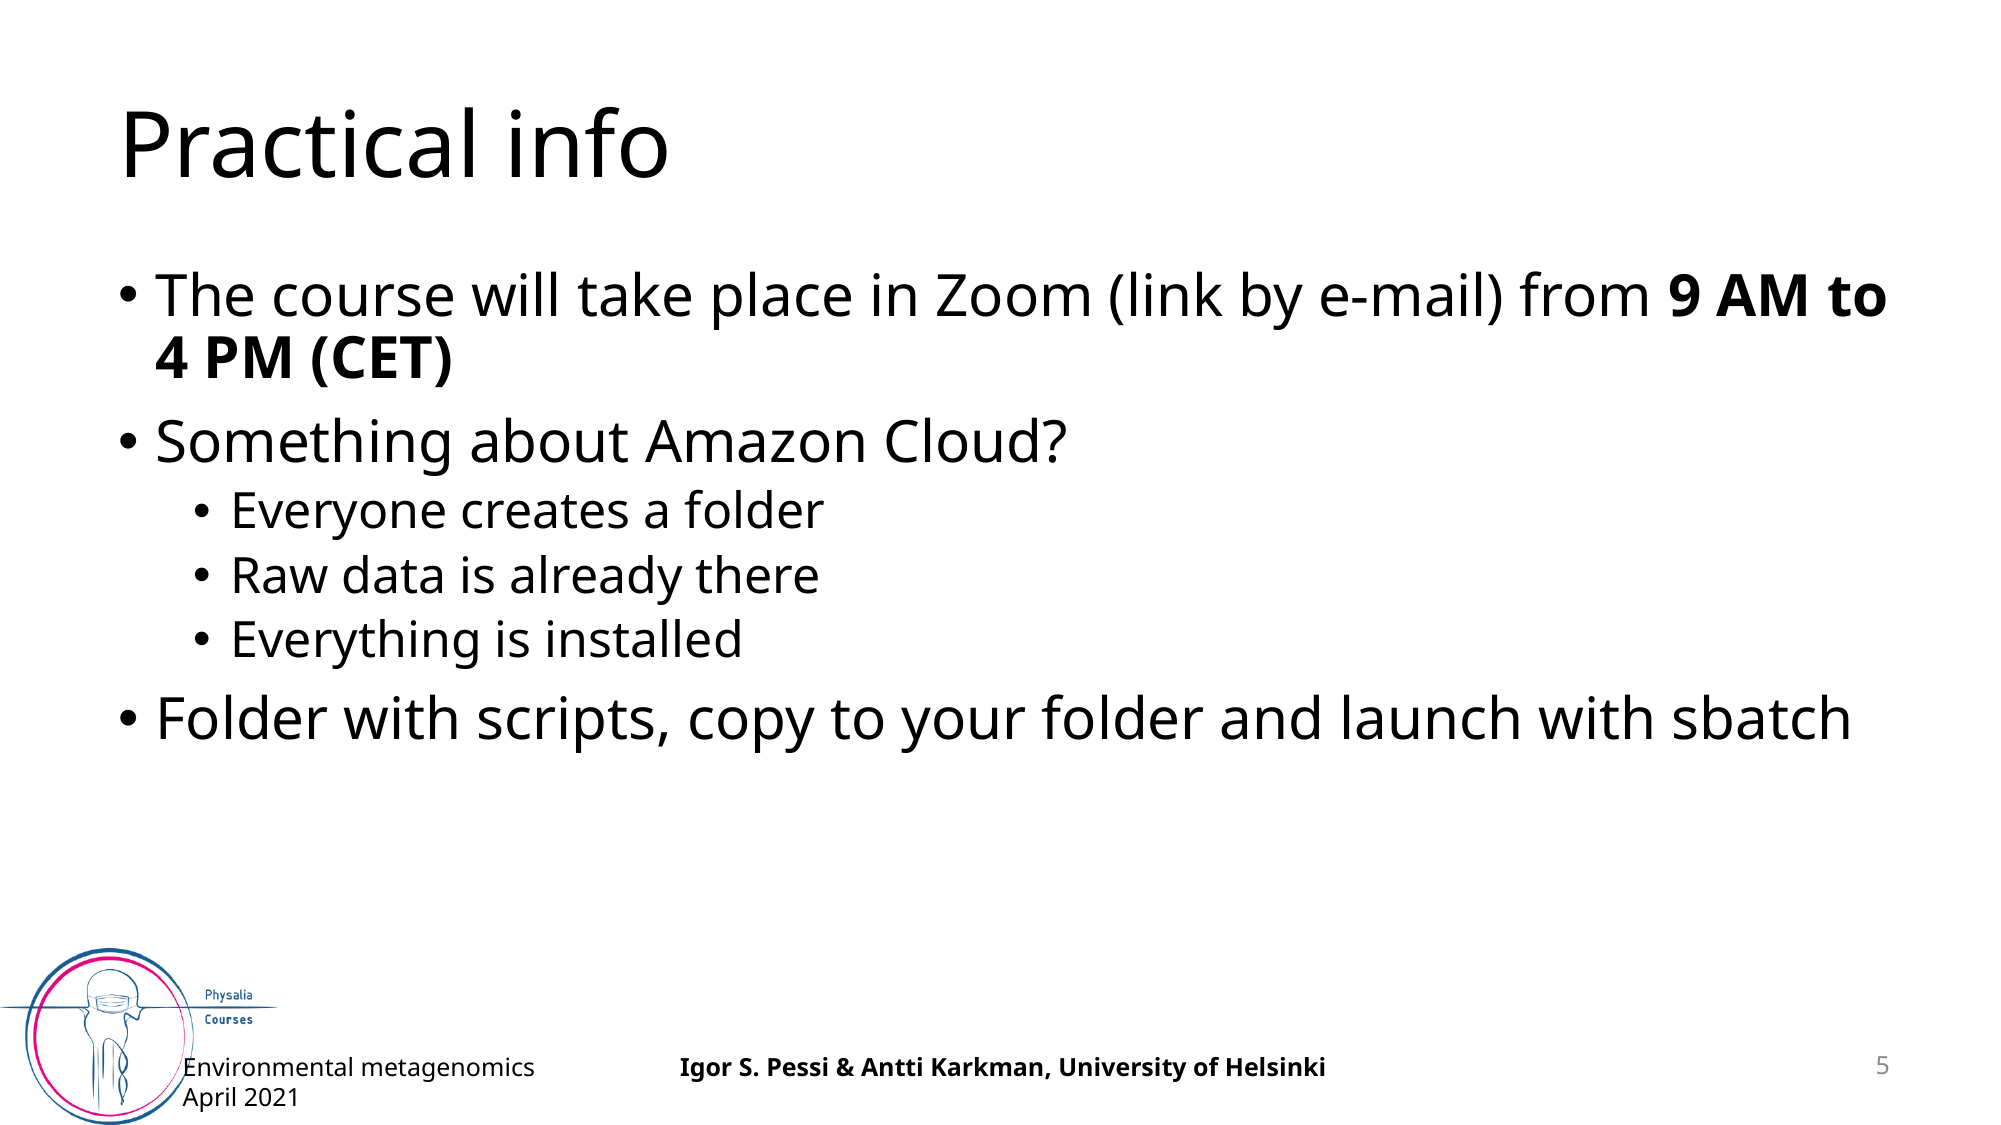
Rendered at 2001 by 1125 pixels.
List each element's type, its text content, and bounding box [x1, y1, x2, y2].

slide_number 5 [1830, 1051, 1890, 1082]
picture [0, 947, 278, 1125]
title Practical info [118, 59, 1890, 237]
list The course will take place in Zoom (link by e-mail) from 9 AM to 4 PM (CET) Something about Amazon Cloud? Everyone creates a folder Raw data is already there Everything is installed Folder with scripts, copy to your folder and launch with sbatch [118, 265, 1890, 975]
